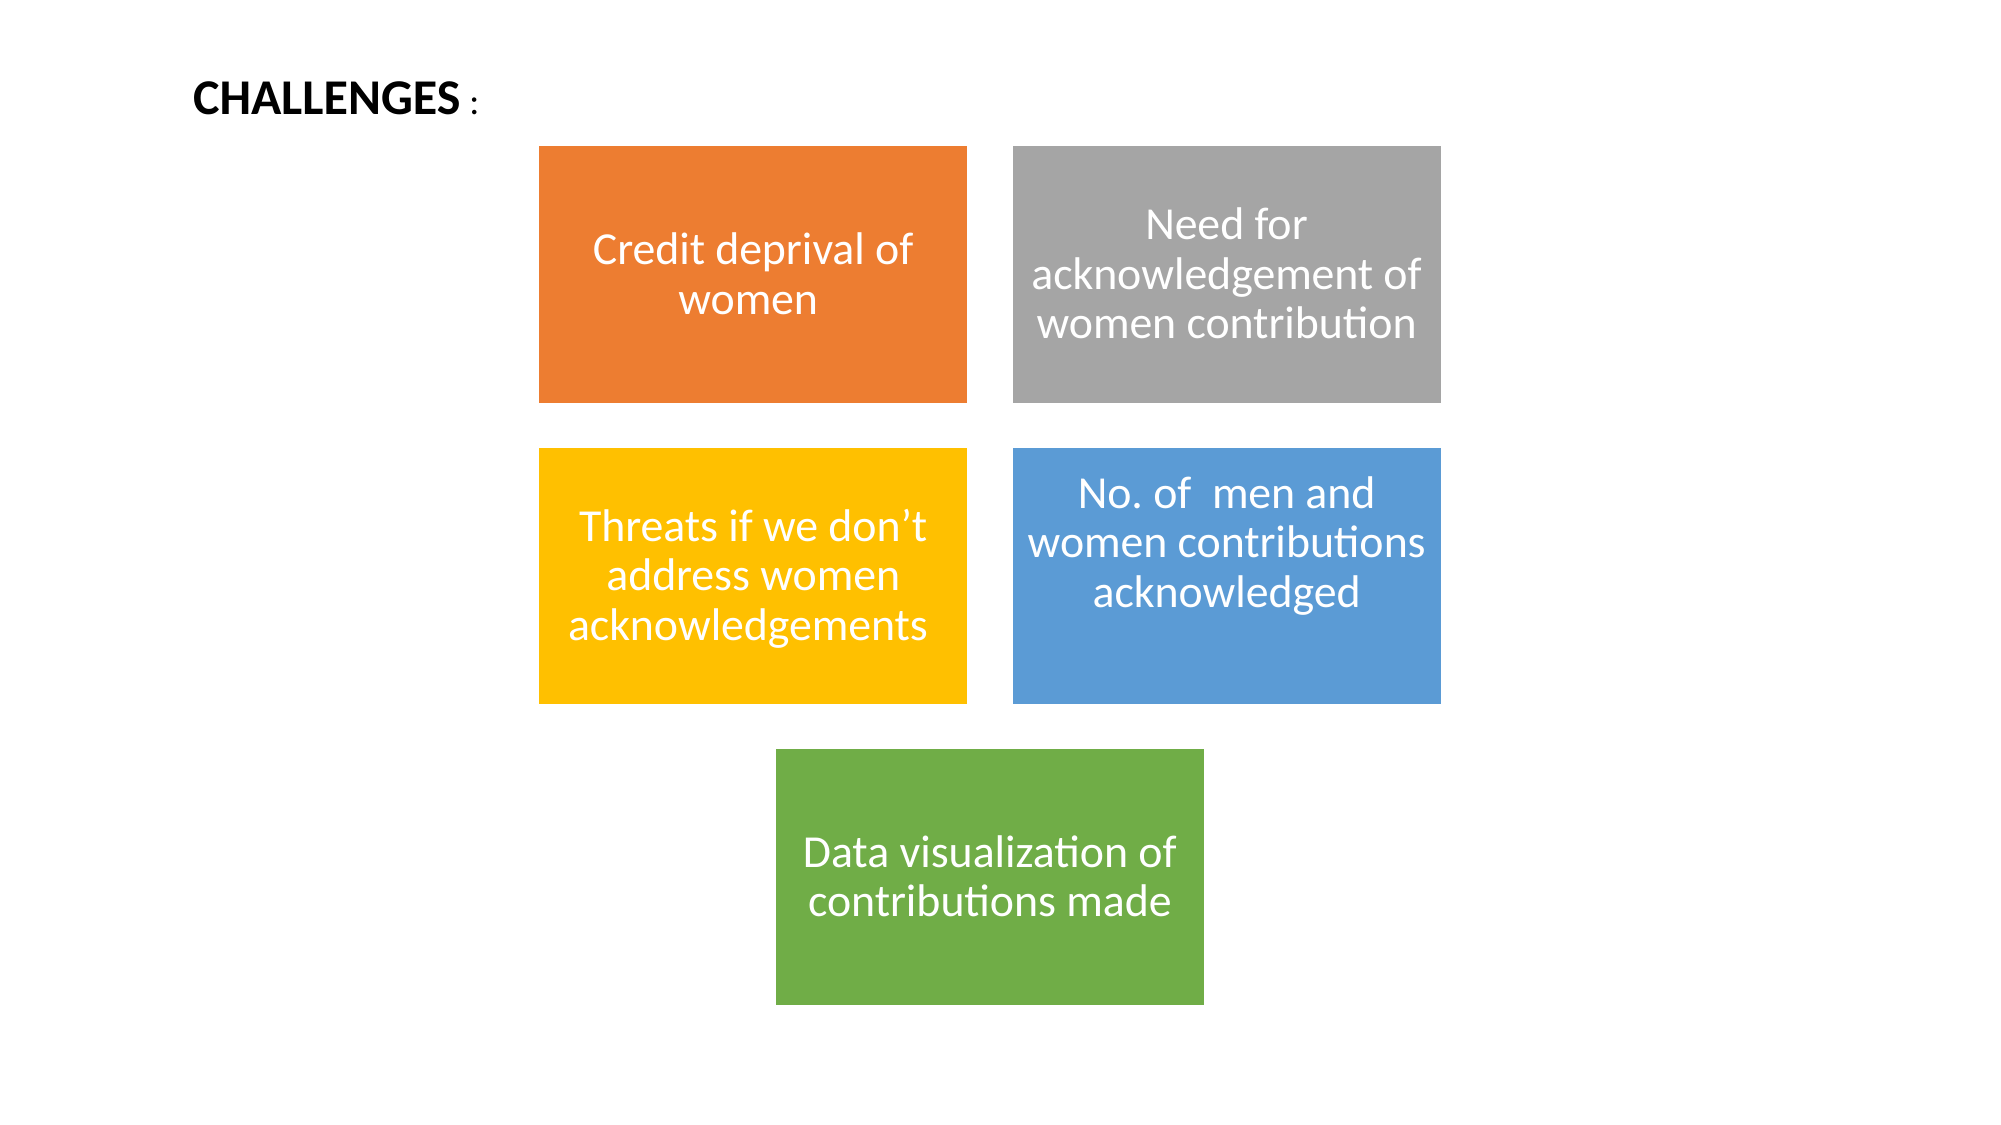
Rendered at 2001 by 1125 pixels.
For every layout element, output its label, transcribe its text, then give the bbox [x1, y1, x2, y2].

text_box CHALLENGES : [178, 57, 1102, 133]
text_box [356, 144, 1624, 1007]
